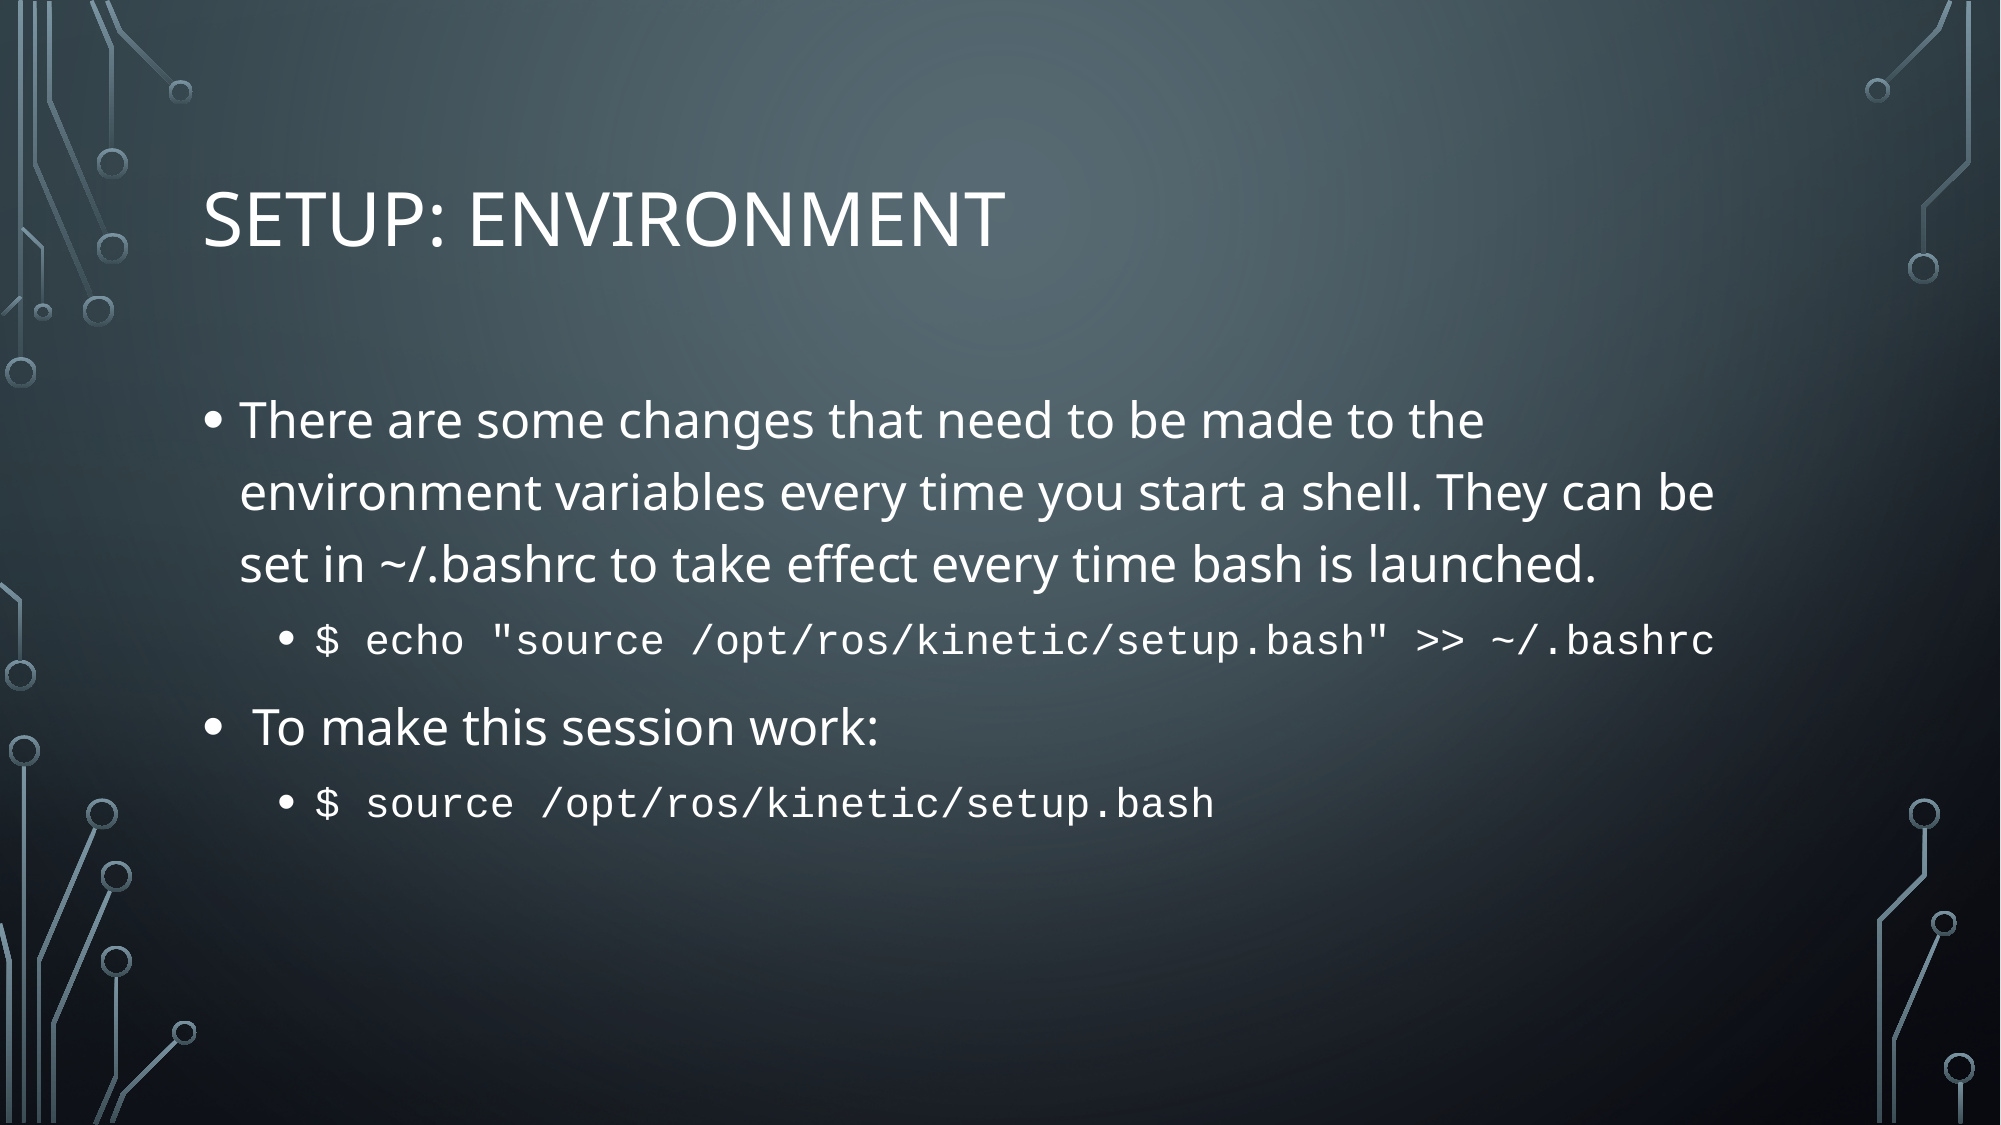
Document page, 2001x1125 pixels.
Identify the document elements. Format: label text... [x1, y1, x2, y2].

title Setup: Environment [187, 101, 1813, 344]
list There are some changes that need to be made to the environment variables every time you start a shell. They can be set in ~/.bashrc to take effect every time bash is launched. $ echo "source /opt/ros/kinetic/setup.bash" >> ~/.bashrc To make this session work: $ source /opt/ros/kinetic/setup.bash [187, 369, 1813, 950]
